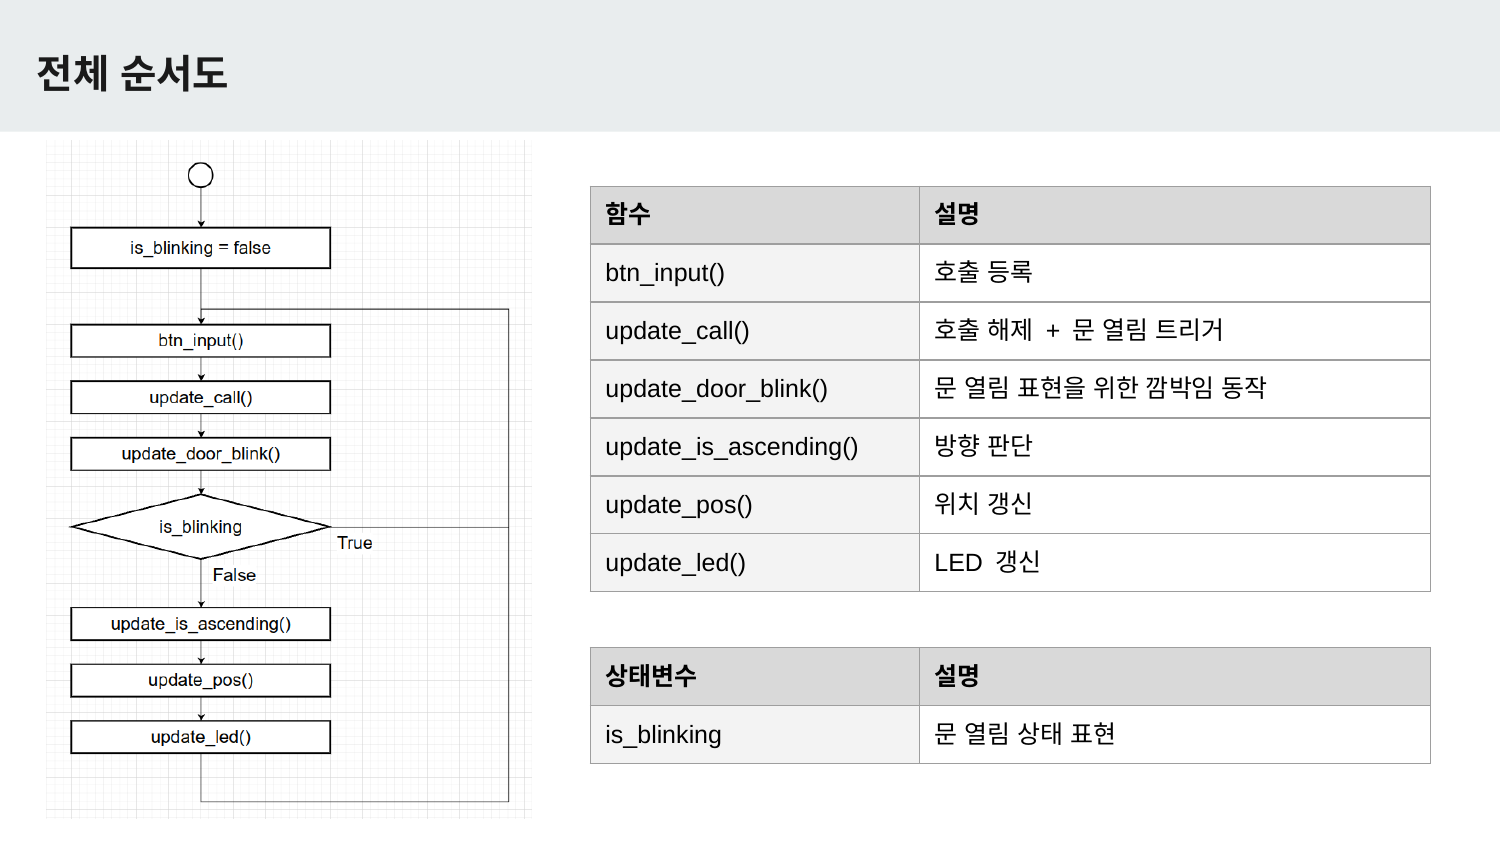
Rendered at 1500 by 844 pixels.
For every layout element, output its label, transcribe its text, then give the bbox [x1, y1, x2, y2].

table_cell 방향 판단 [920, 419, 1430, 475]
table_header 설명 [920, 648, 1430, 705]
table_cell is_blinking [591, 706, 919, 763]
table_cell 문 열림 표현을 위한 깜박임 동작 [920, 361, 1430, 417]
picture [45, 139, 532, 819]
table_cell 호출 해제 + 문 열림 트리거 [920, 303, 1430, 359]
table_cell 위치 갱신 [920, 477, 1430, 533]
table_header 설명 [920, 187, 1430, 243]
table_cell update_is_ascending() [591, 419, 919, 475]
title 전체 순서도 [21, 27, 1284, 116]
table_cell 문 열림 상태 표현 [920, 706, 1430, 763]
table_cell update_call() [591, 303, 919, 359]
table_cell LED 갱신 [920, 534, 1430, 591]
table_cell 호출 등록 [920, 245, 1430, 301]
table_cell update_led() [591, 534, 919, 591]
table_header 상태변수 [591, 648, 919, 705]
table_cell btn_input() [591, 245, 919, 301]
table_cell update_door_blink() [591, 361, 919, 417]
table_cell update_pos() [591, 477, 919, 533]
table_header 함수 [591, 187, 919, 243]
